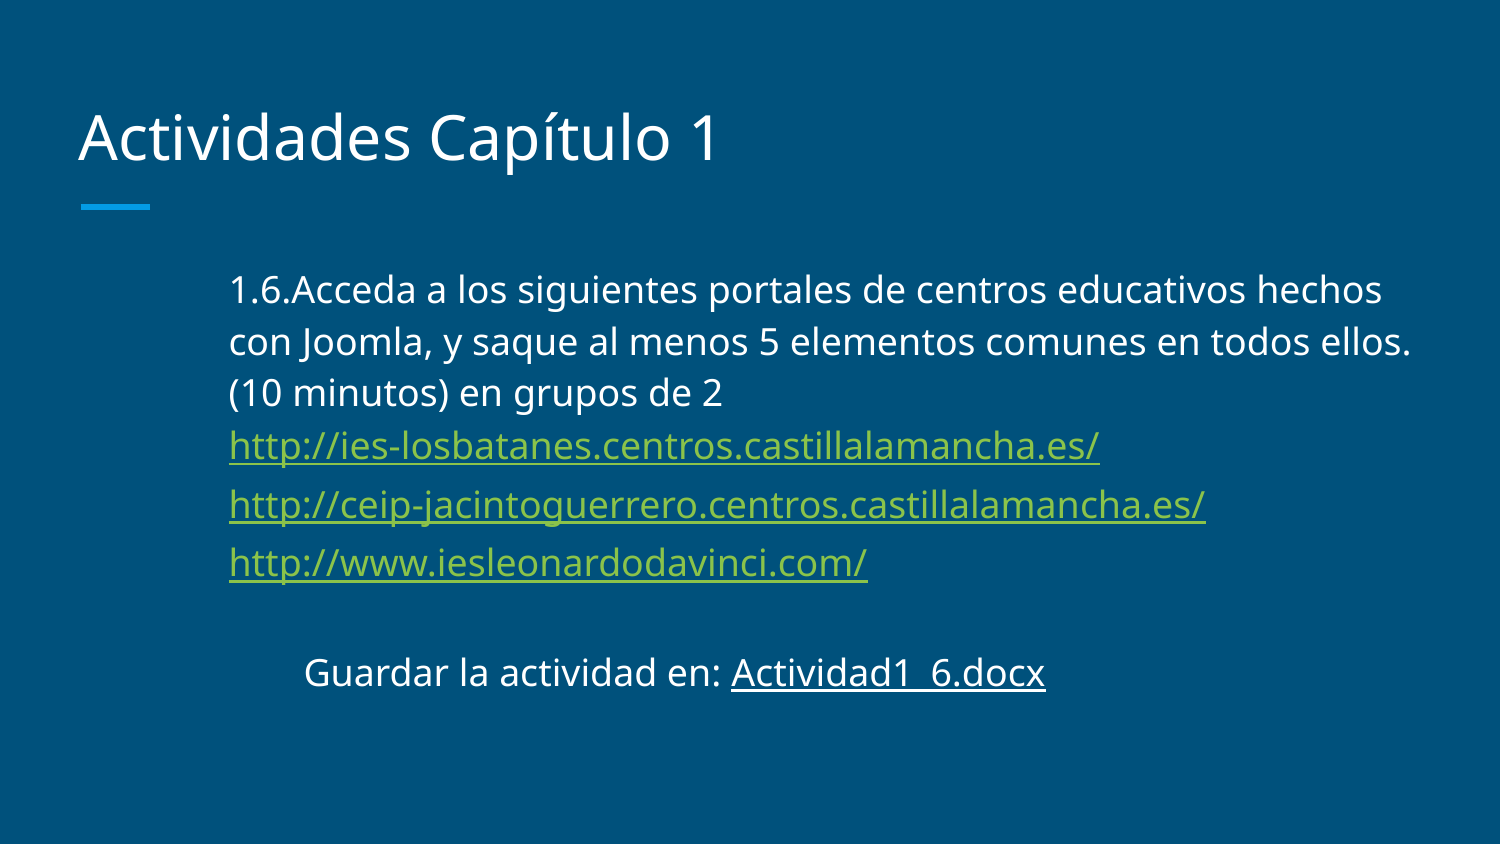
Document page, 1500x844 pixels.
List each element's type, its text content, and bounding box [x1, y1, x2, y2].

title Actividades Capítulo 1 [63, 74, 1437, 188]
list 1.6.Acceda a los siguientes portales de centros educativos hechos con Joomla, y saque al menos 5 elementos comunes en todos ellos. (10 minutos) en grupos de 2 http://ies-losbatanes.centros.castillalamancha.es/ http://ceip-jacintoguerrero.centros.castillalamancha.es/ http://www.iesleonardodavinci.com/ Guardar la actividad en: Actividad1_6.docx [63, 243, 1437, 825]
